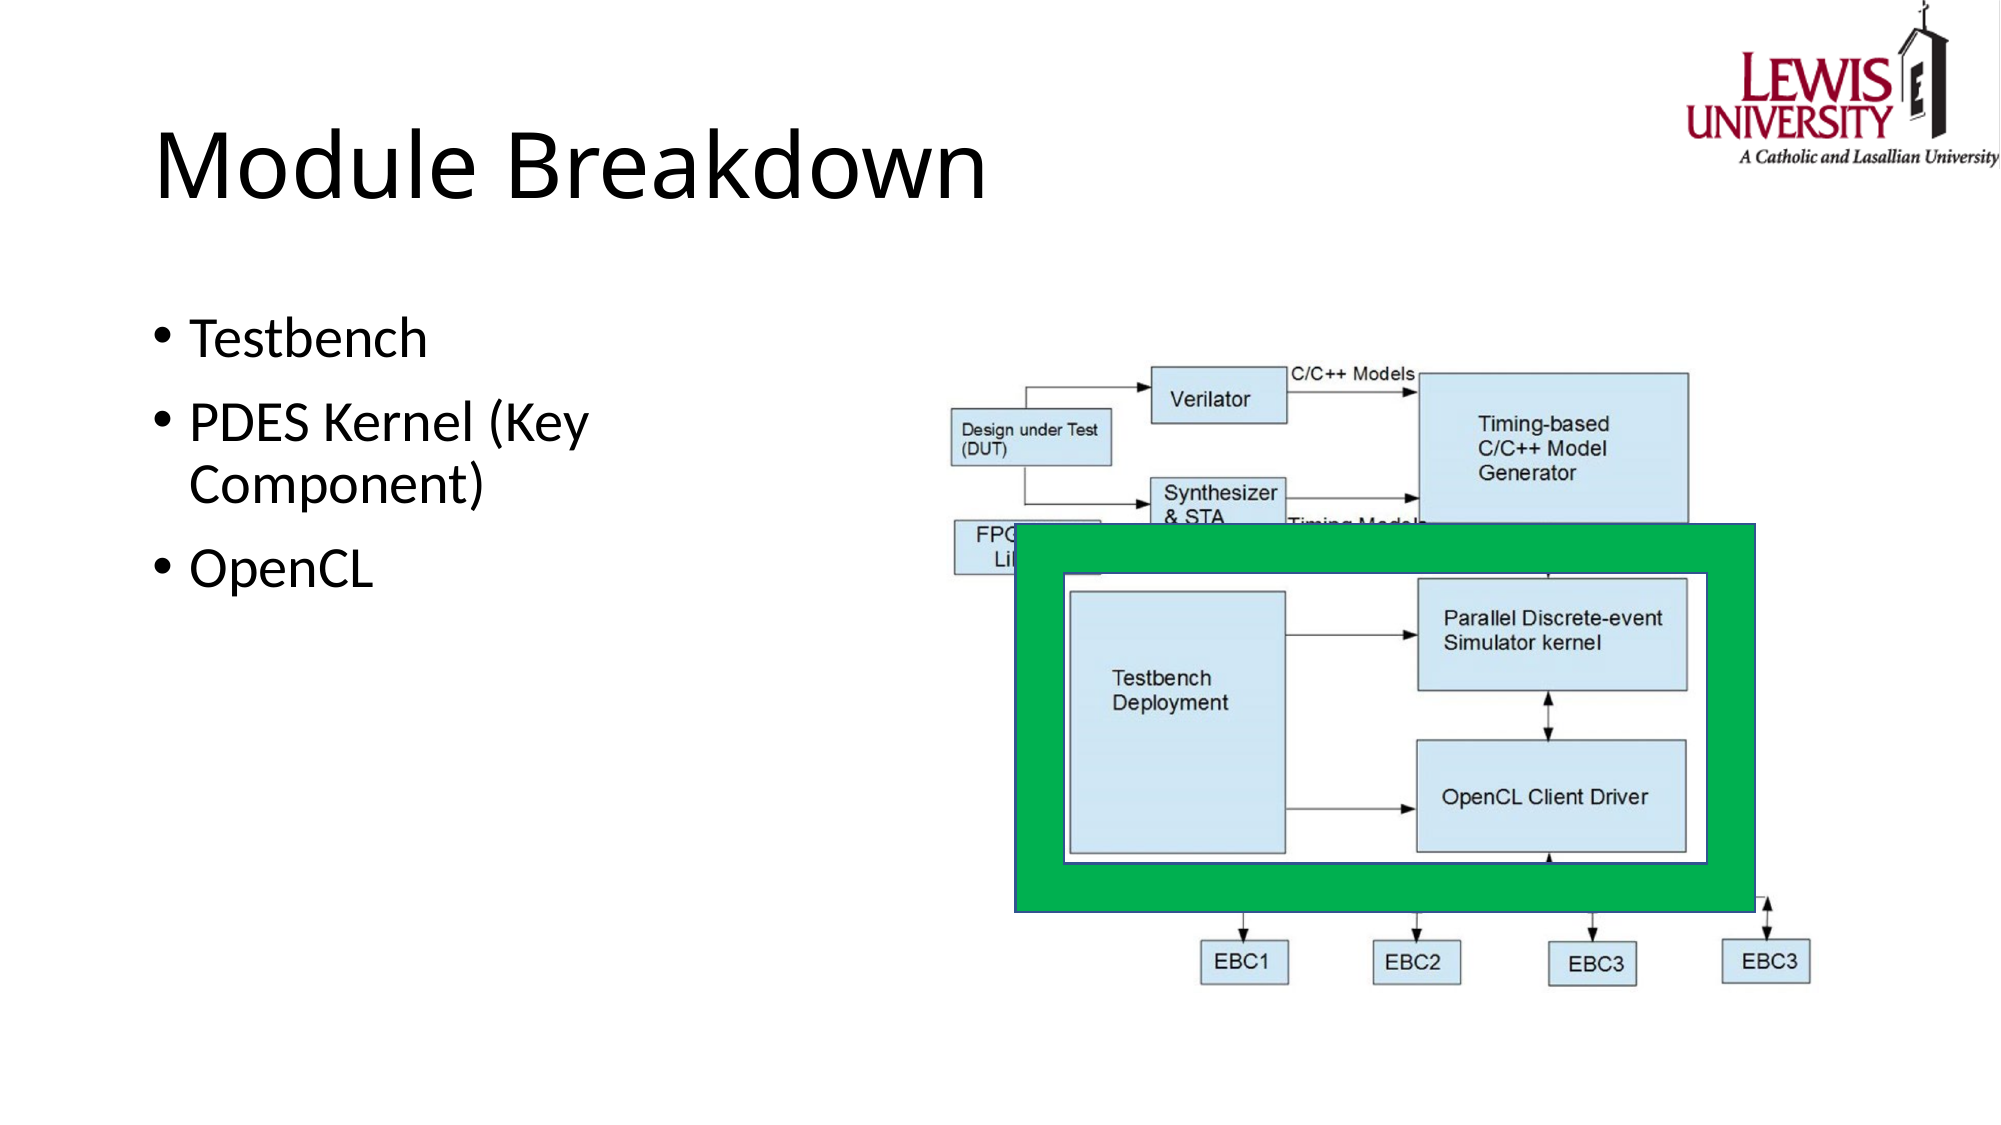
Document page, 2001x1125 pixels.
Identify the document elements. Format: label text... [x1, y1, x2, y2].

picture [1686, 0, 2000, 169]
list Testbench PDES Kernel (Key Component) OpenCL [137, 299, 906, 1014]
picture [918, 259, 1863, 1054]
title Module Breakdown [137, 59, 1863, 278]
